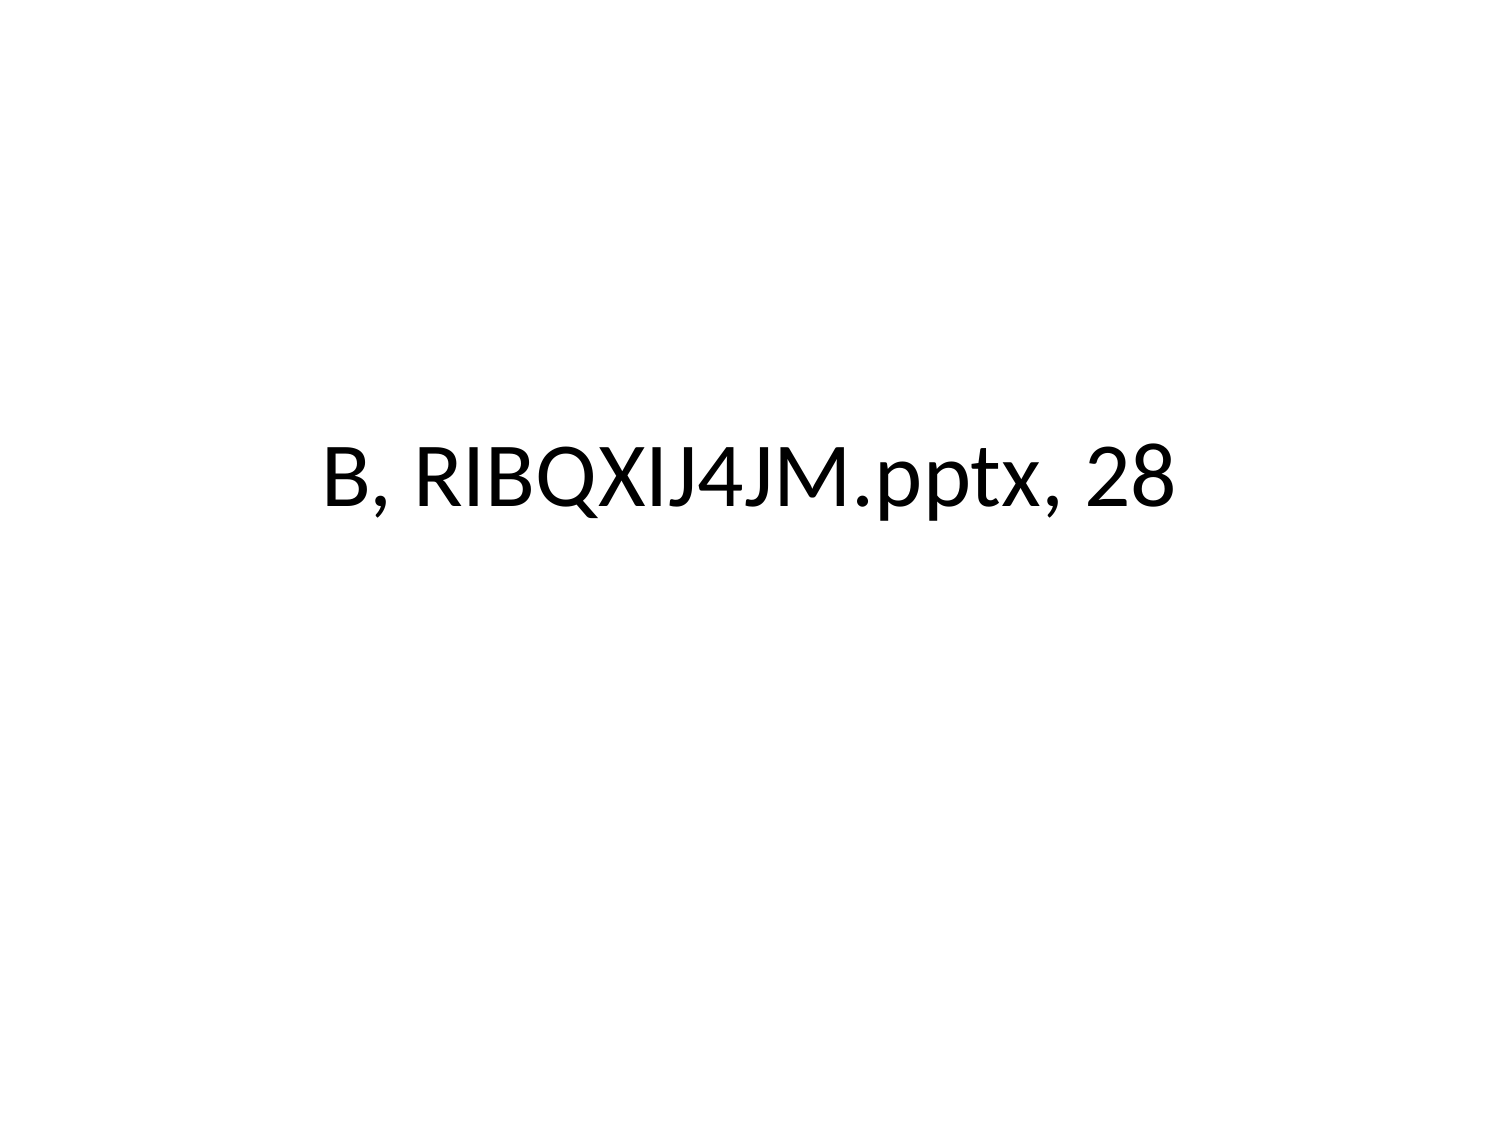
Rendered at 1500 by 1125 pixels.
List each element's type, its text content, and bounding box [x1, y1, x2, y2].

title B, RIBQXIJ4JM.pptx, 28 [112, 349, 1388, 591]
